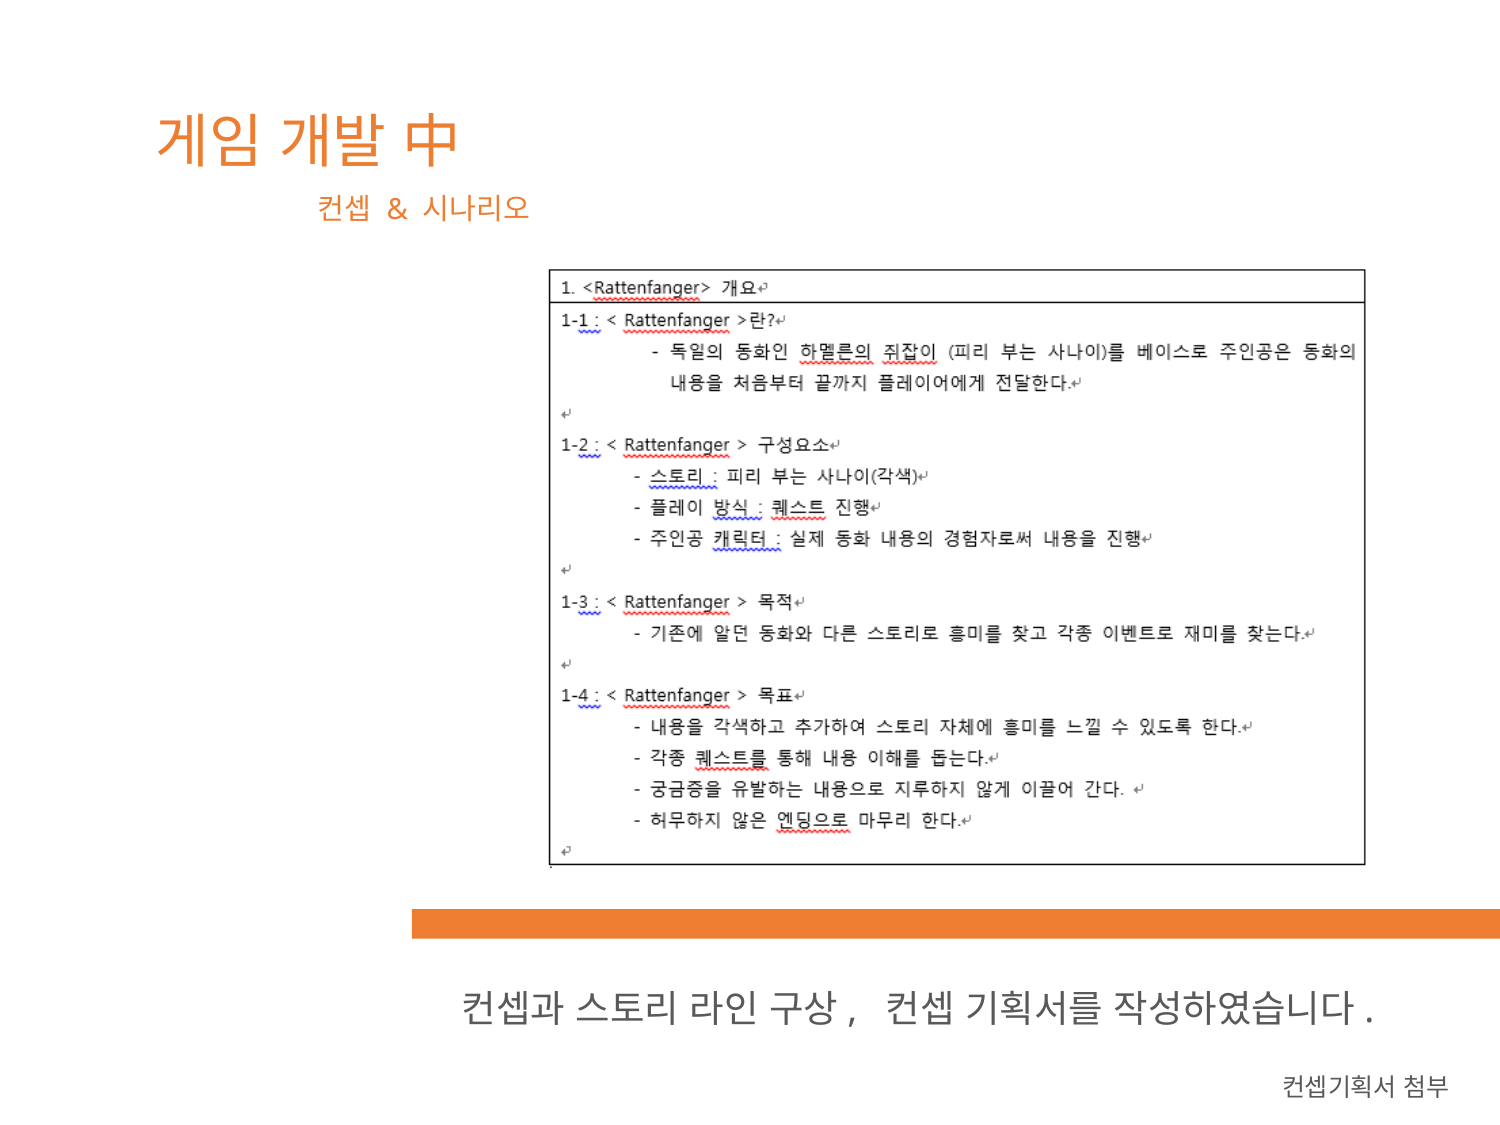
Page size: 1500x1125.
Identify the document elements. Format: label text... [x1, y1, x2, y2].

picture [545, 264, 1367, 868]
text_box 컨셉과 스토리 라인 구상, 컨셉 기획서를 작성하였습니다. [447, 977, 1390, 1038]
text_box 컨셉 & 시나리오 [302, 182, 546, 233]
text_box 컨셉기획서 첨부 [1267, 1063, 1466, 1109]
text_box 게임 개발 中 [141, 97, 476, 182]
text_box [411, 908, 1500, 940]
